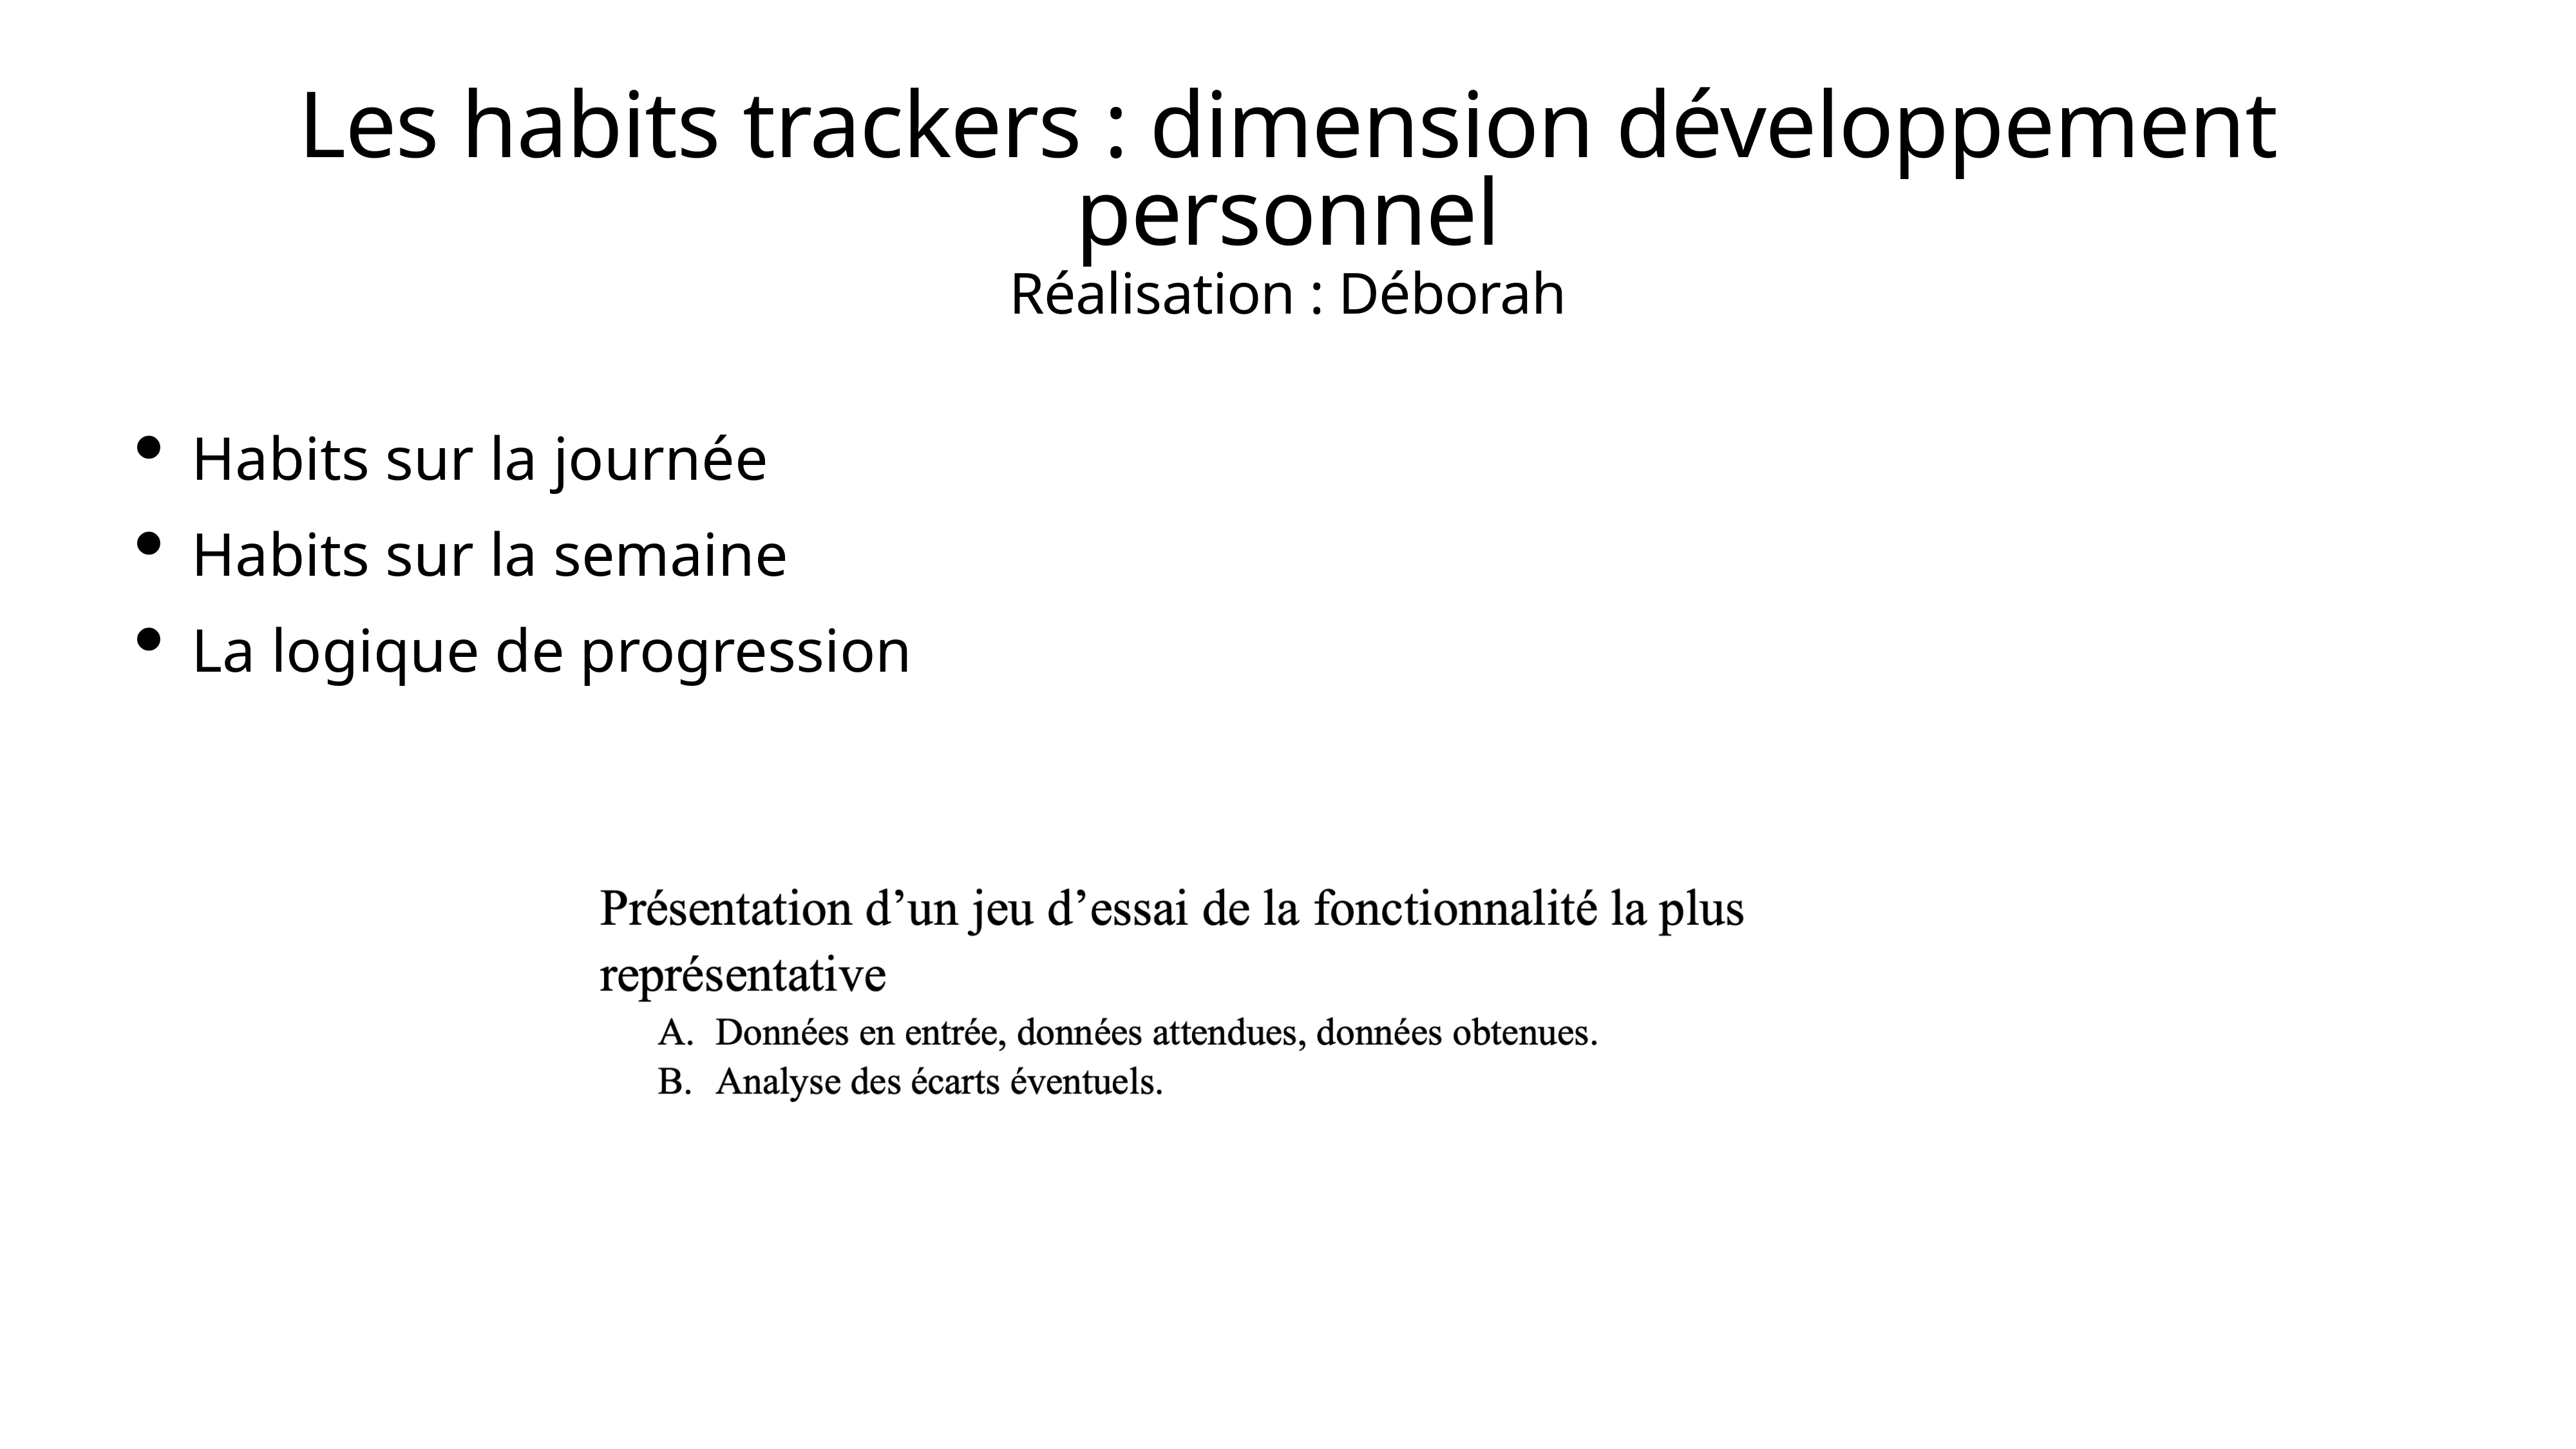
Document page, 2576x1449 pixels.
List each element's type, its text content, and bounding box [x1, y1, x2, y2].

list Réalisation : Déborah [128, 251, 2448, 341]
picture [587, 881, 1812, 1103]
title Les habits trackers : dimension développement personnel [128, 81, 2448, 251]
list Habits sur la journée Habits sur la semaine La logique de progression [128, 423, 2448, 1321]
